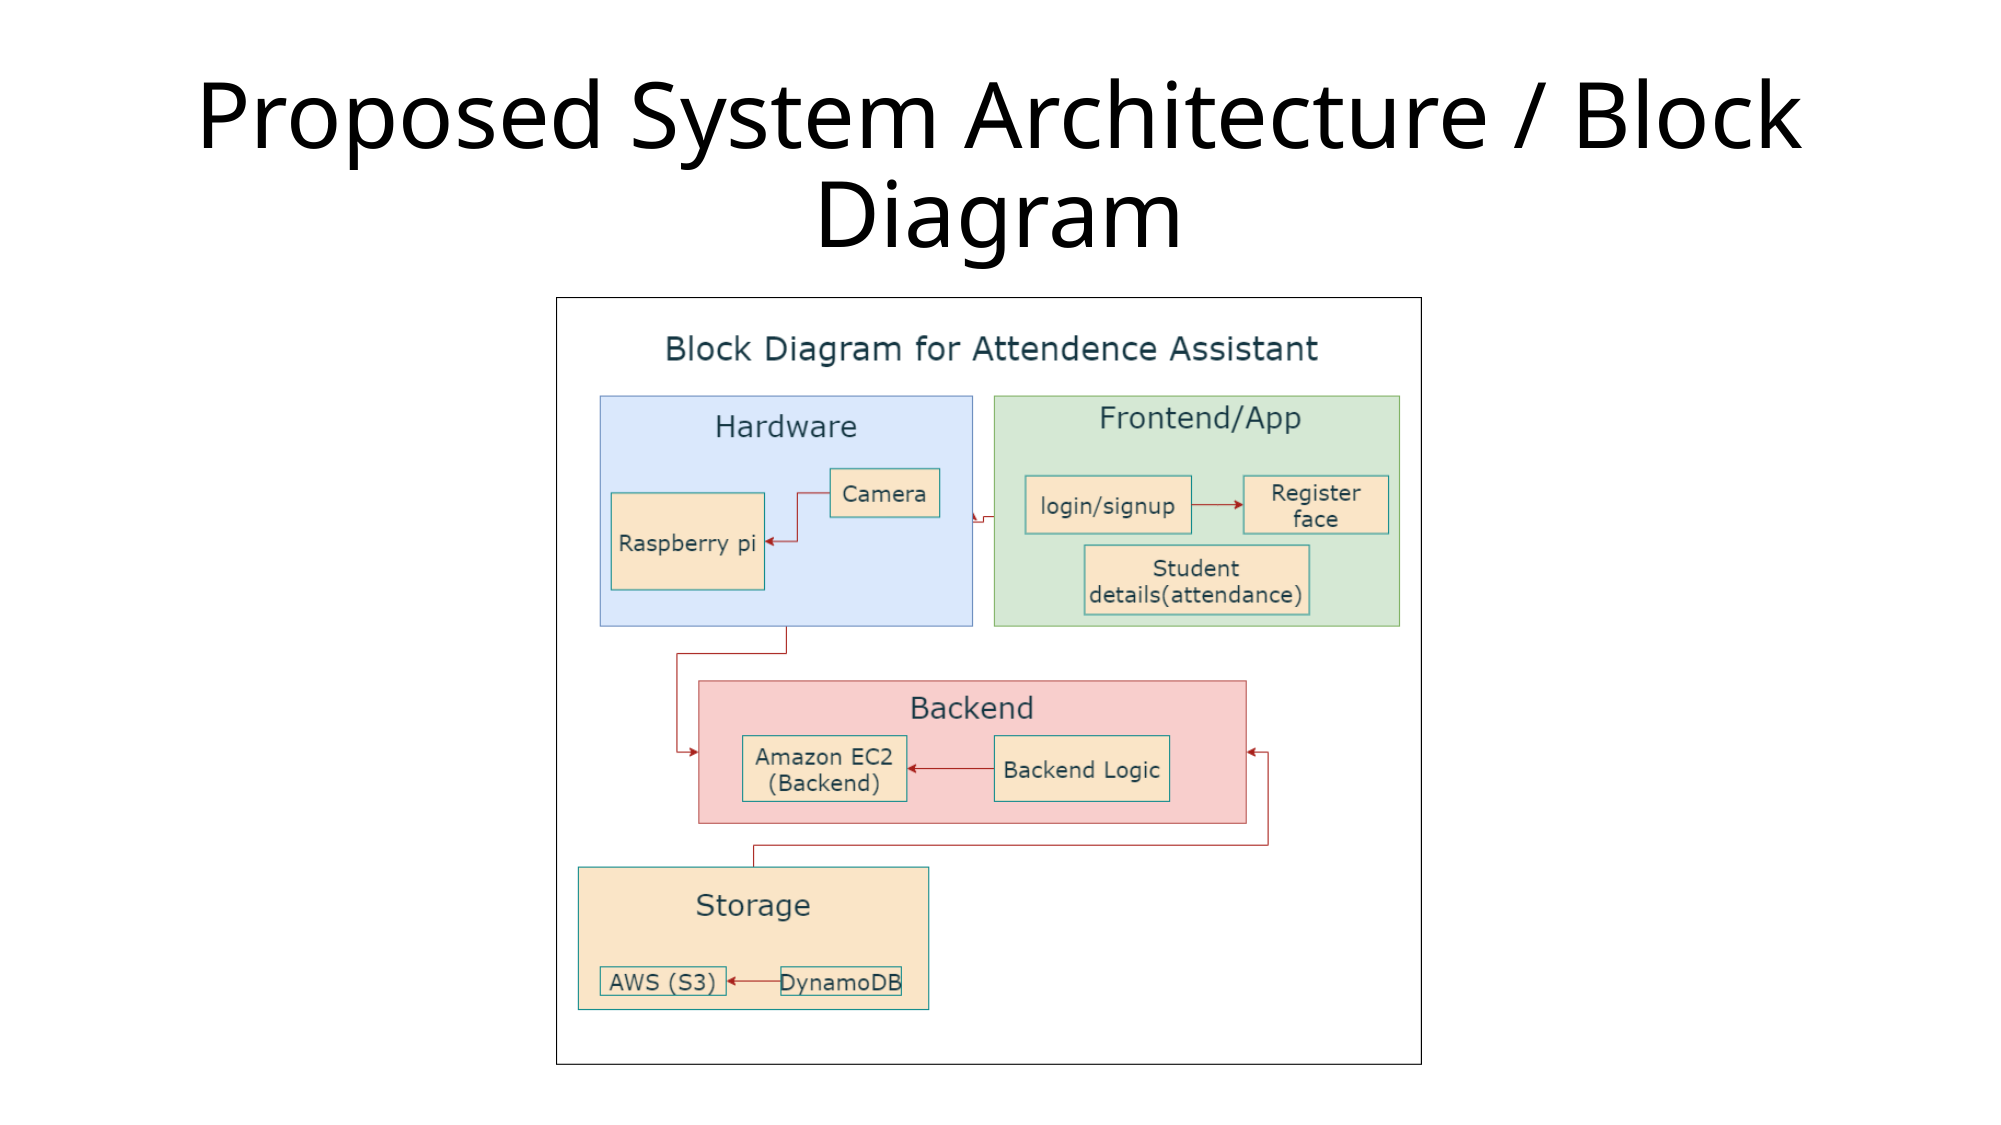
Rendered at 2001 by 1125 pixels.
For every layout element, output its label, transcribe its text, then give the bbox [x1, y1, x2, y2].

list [556, 297, 1422, 1066]
title Proposed System Architecture / Block Diagram [137, 59, 1863, 278]
